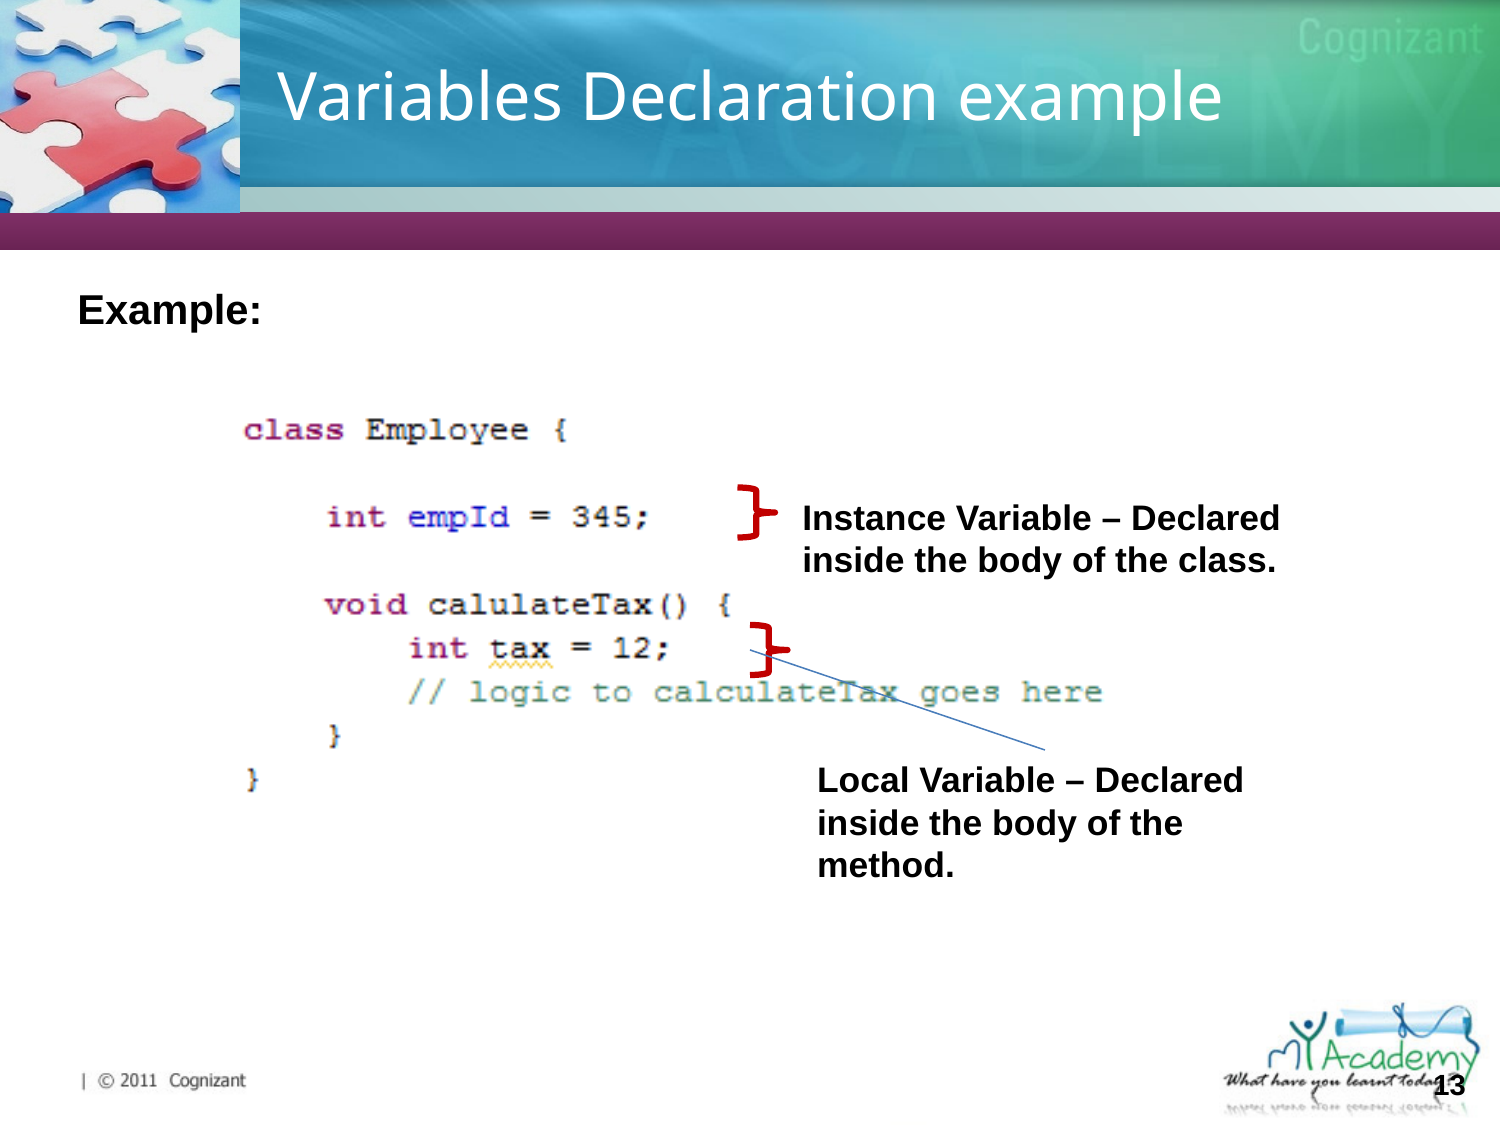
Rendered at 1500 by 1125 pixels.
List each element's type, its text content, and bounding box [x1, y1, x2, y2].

text_box [62, 274, 1463, 520]
text_box Instance Variable – Declared inside the body of the class. [1130, 487, 1313, 588]
picture [0, 250, 1500, 1125]
picture [0, 0, 262, 213]
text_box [787, 649, 1046, 751]
text_box Example: [62, 275, 1313, 340]
slide_number 13 [1418, 1059, 1492, 1112]
text_box Local Variable – Declared inside the body of the method. [802, 749, 1288, 893]
title Variables Declaration example [262, 0, 1500, 188]
